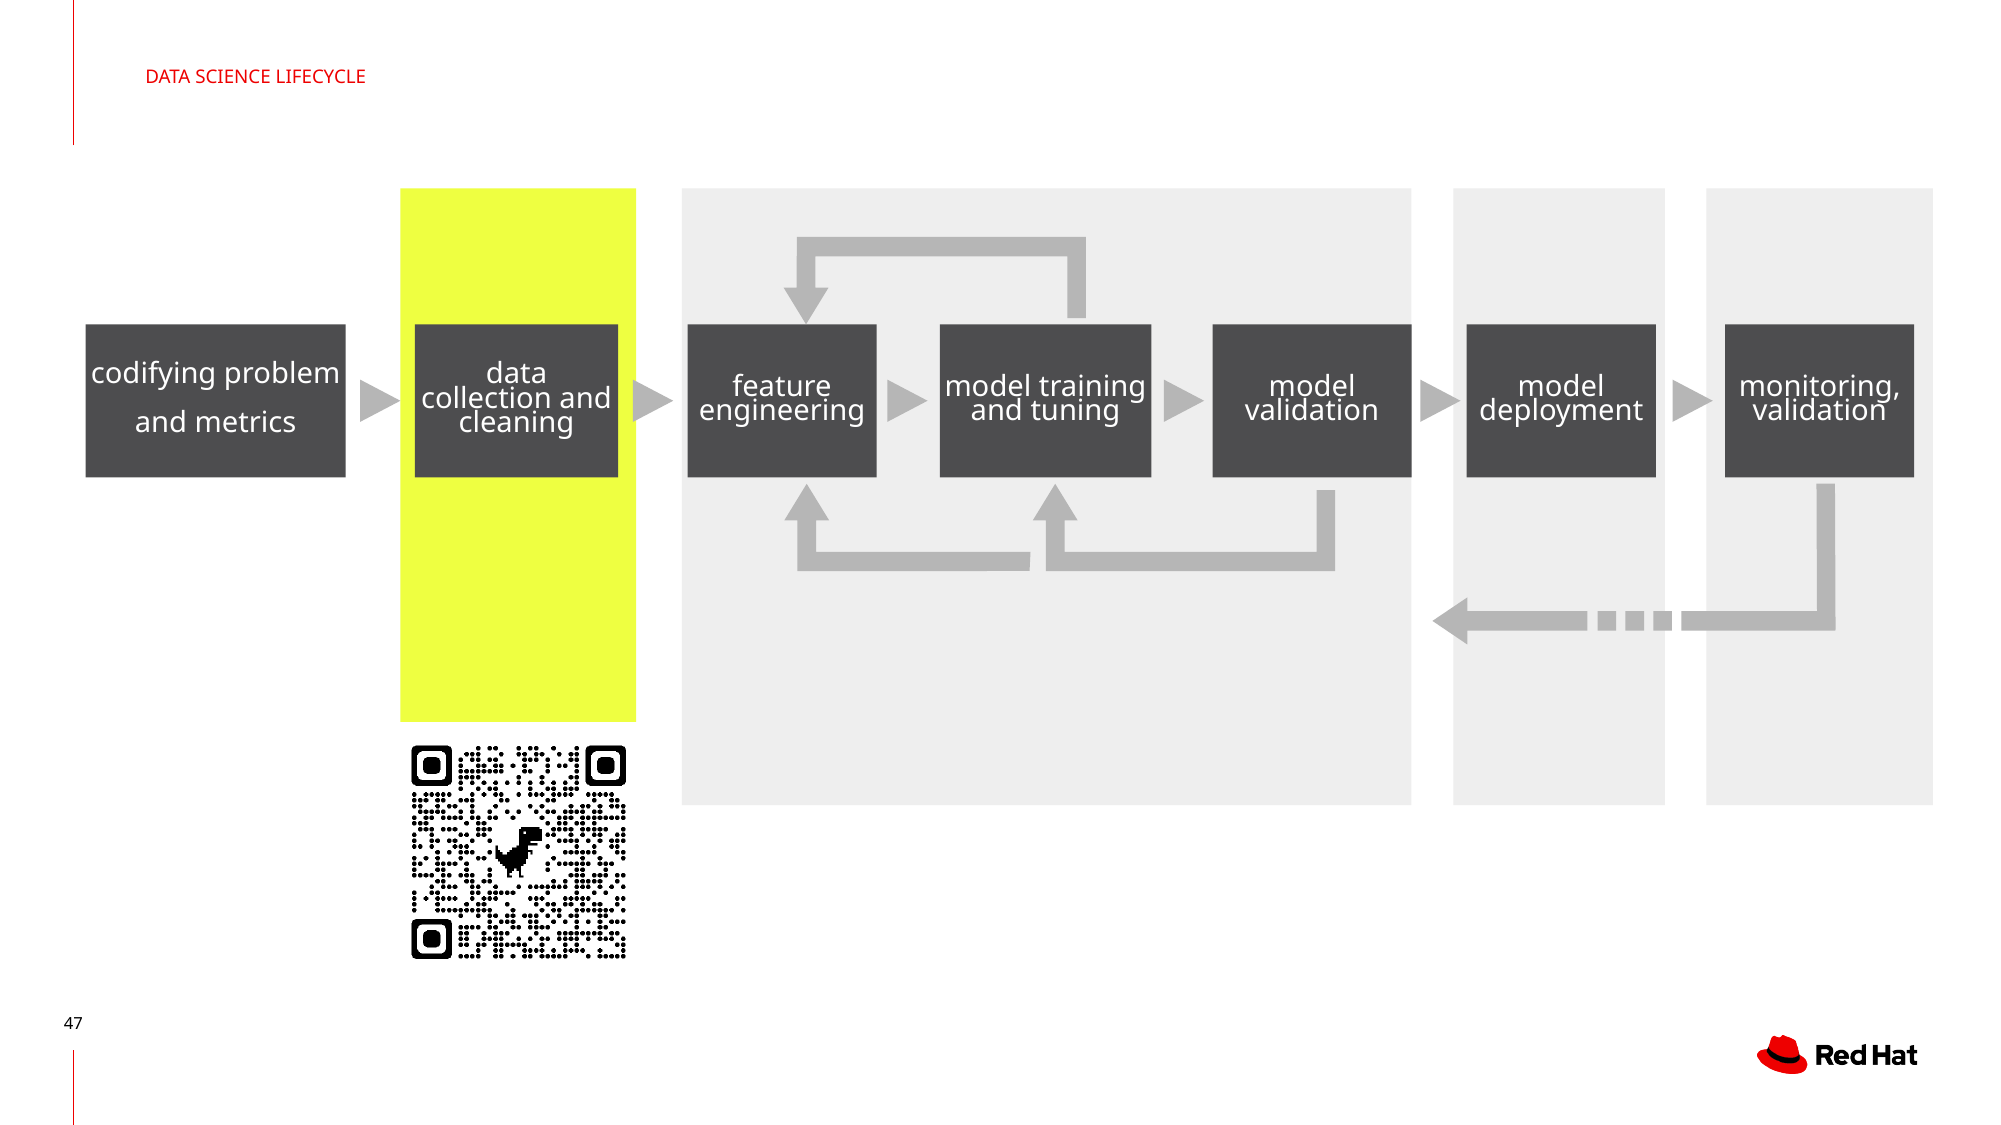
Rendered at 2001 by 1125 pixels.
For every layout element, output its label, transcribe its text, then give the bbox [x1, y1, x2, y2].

text_box feature engineering [687, 324, 877, 478]
text_box monitoring, validation [1725, 324, 1915, 478]
text_box [1432, 597, 1588, 645]
text_box [1681, 483, 1836, 631]
text_box [681, 188, 1412, 806]
text_box [887, 379, 928, 422]
text_box [1453, 188, 1665, 806]
text_box model training and tuning [939, 324, 1152, 478]
text_box data collection and cleaning [414, 324, 619, 478]
text_box [632, 379, 674, 422]
text_box [1032, 483, 1336, 572]
text_box [360, 379, 401, 422]
picture [387, 721, 649, 983]
text_box [1625, 611, 1645, 631]
text_box [1672, 379, 1713, 422]
text_box model validation [1212, 324, 1412, 478]
text_box [784, 483, 1031, 572]
picture [1757, 1035, 1918, 1074]
text_box [400, 188, 637, 720]
text_box [1597, 611, 1617, 631]
text_box codifying problem and metrics [85, 324, 346, 478]
text_box [1653, 611, 1672, 631]
text_box [1420, 379, 1461, 422]
subtitle DATA SCIENCE LIFECYCLE [73, 9, 919, 143]
slide_number ‹#› [13, 1012, 134, 1036]
text_box [783, 236, 1086, 325]
text_box [1706, 188, 1933, 806]
text_box model deployment [1466, 324, 1656, 478]
text_box [1163, 379, 1205, 422]
